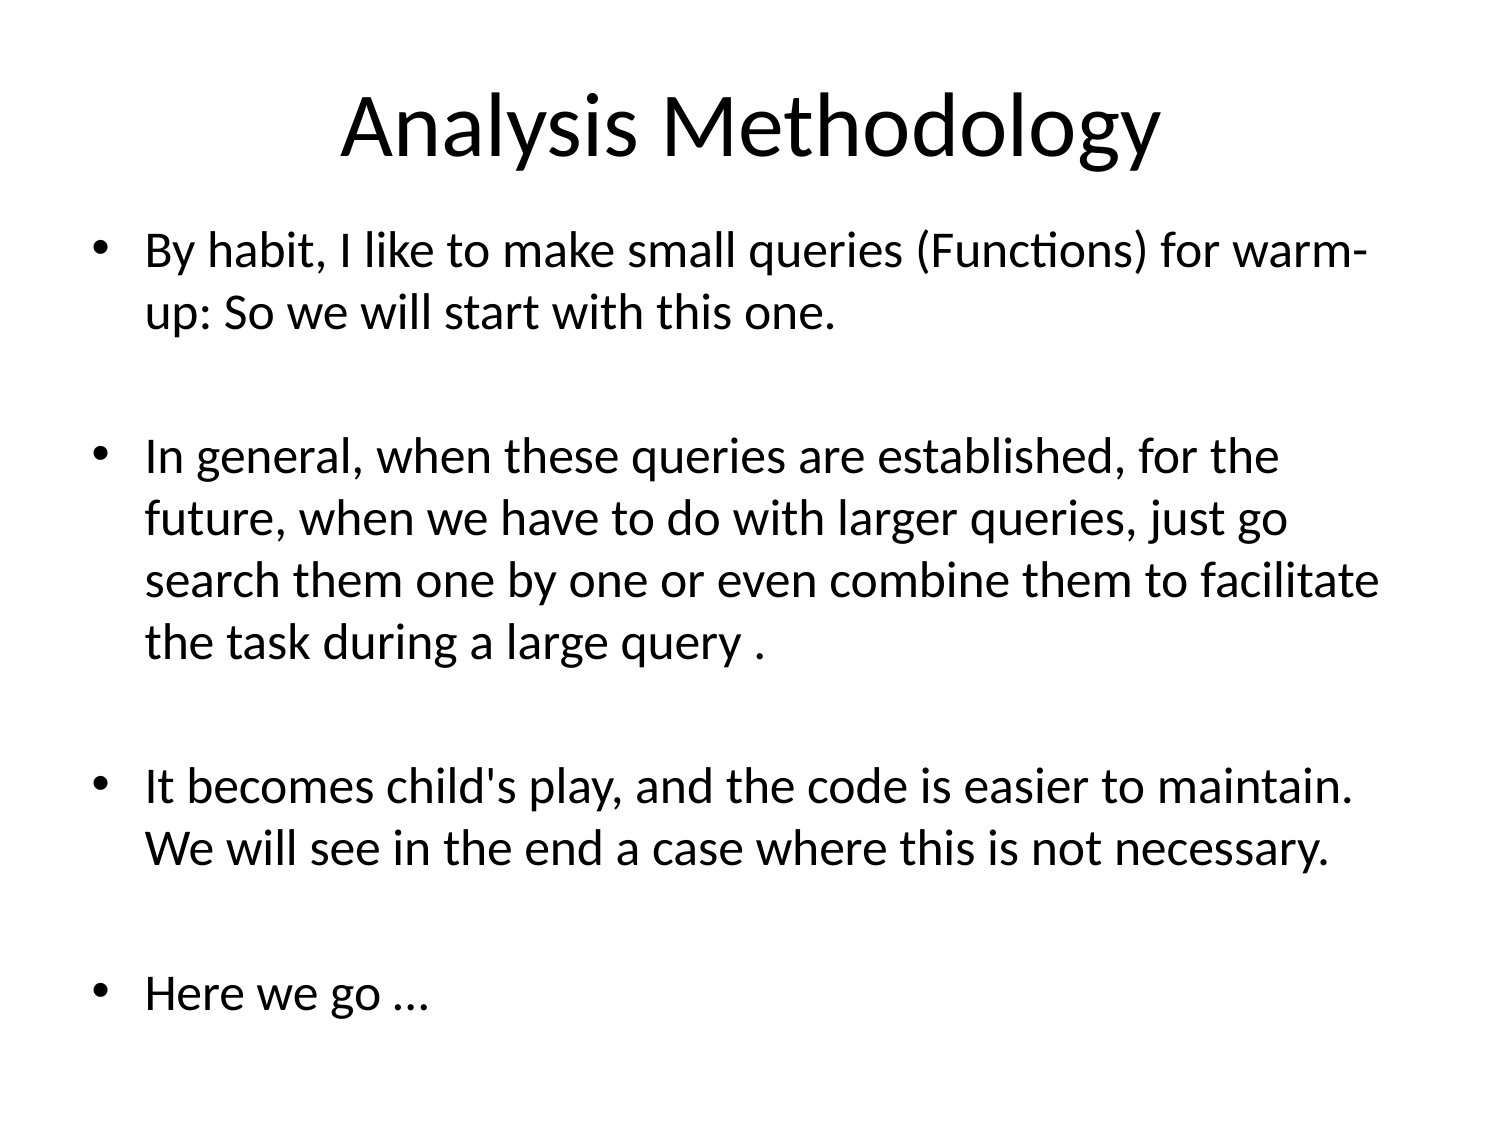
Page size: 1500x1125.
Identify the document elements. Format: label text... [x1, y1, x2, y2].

list By habit, I like to make small queries (Functions) for warm-up: So we will start with this one. In general, when these queries are established, for the future, when we have to do with larger queries, just go search them one by one or even combine them to facilitate the task during a large query . It becomes child's play, and the code is easier to maintain. We will see in the end a case where this is not necessary. Here we go … [76, 208, 1427, 1047]
title Analysis Methodology [76, 54, 1427, 185]
